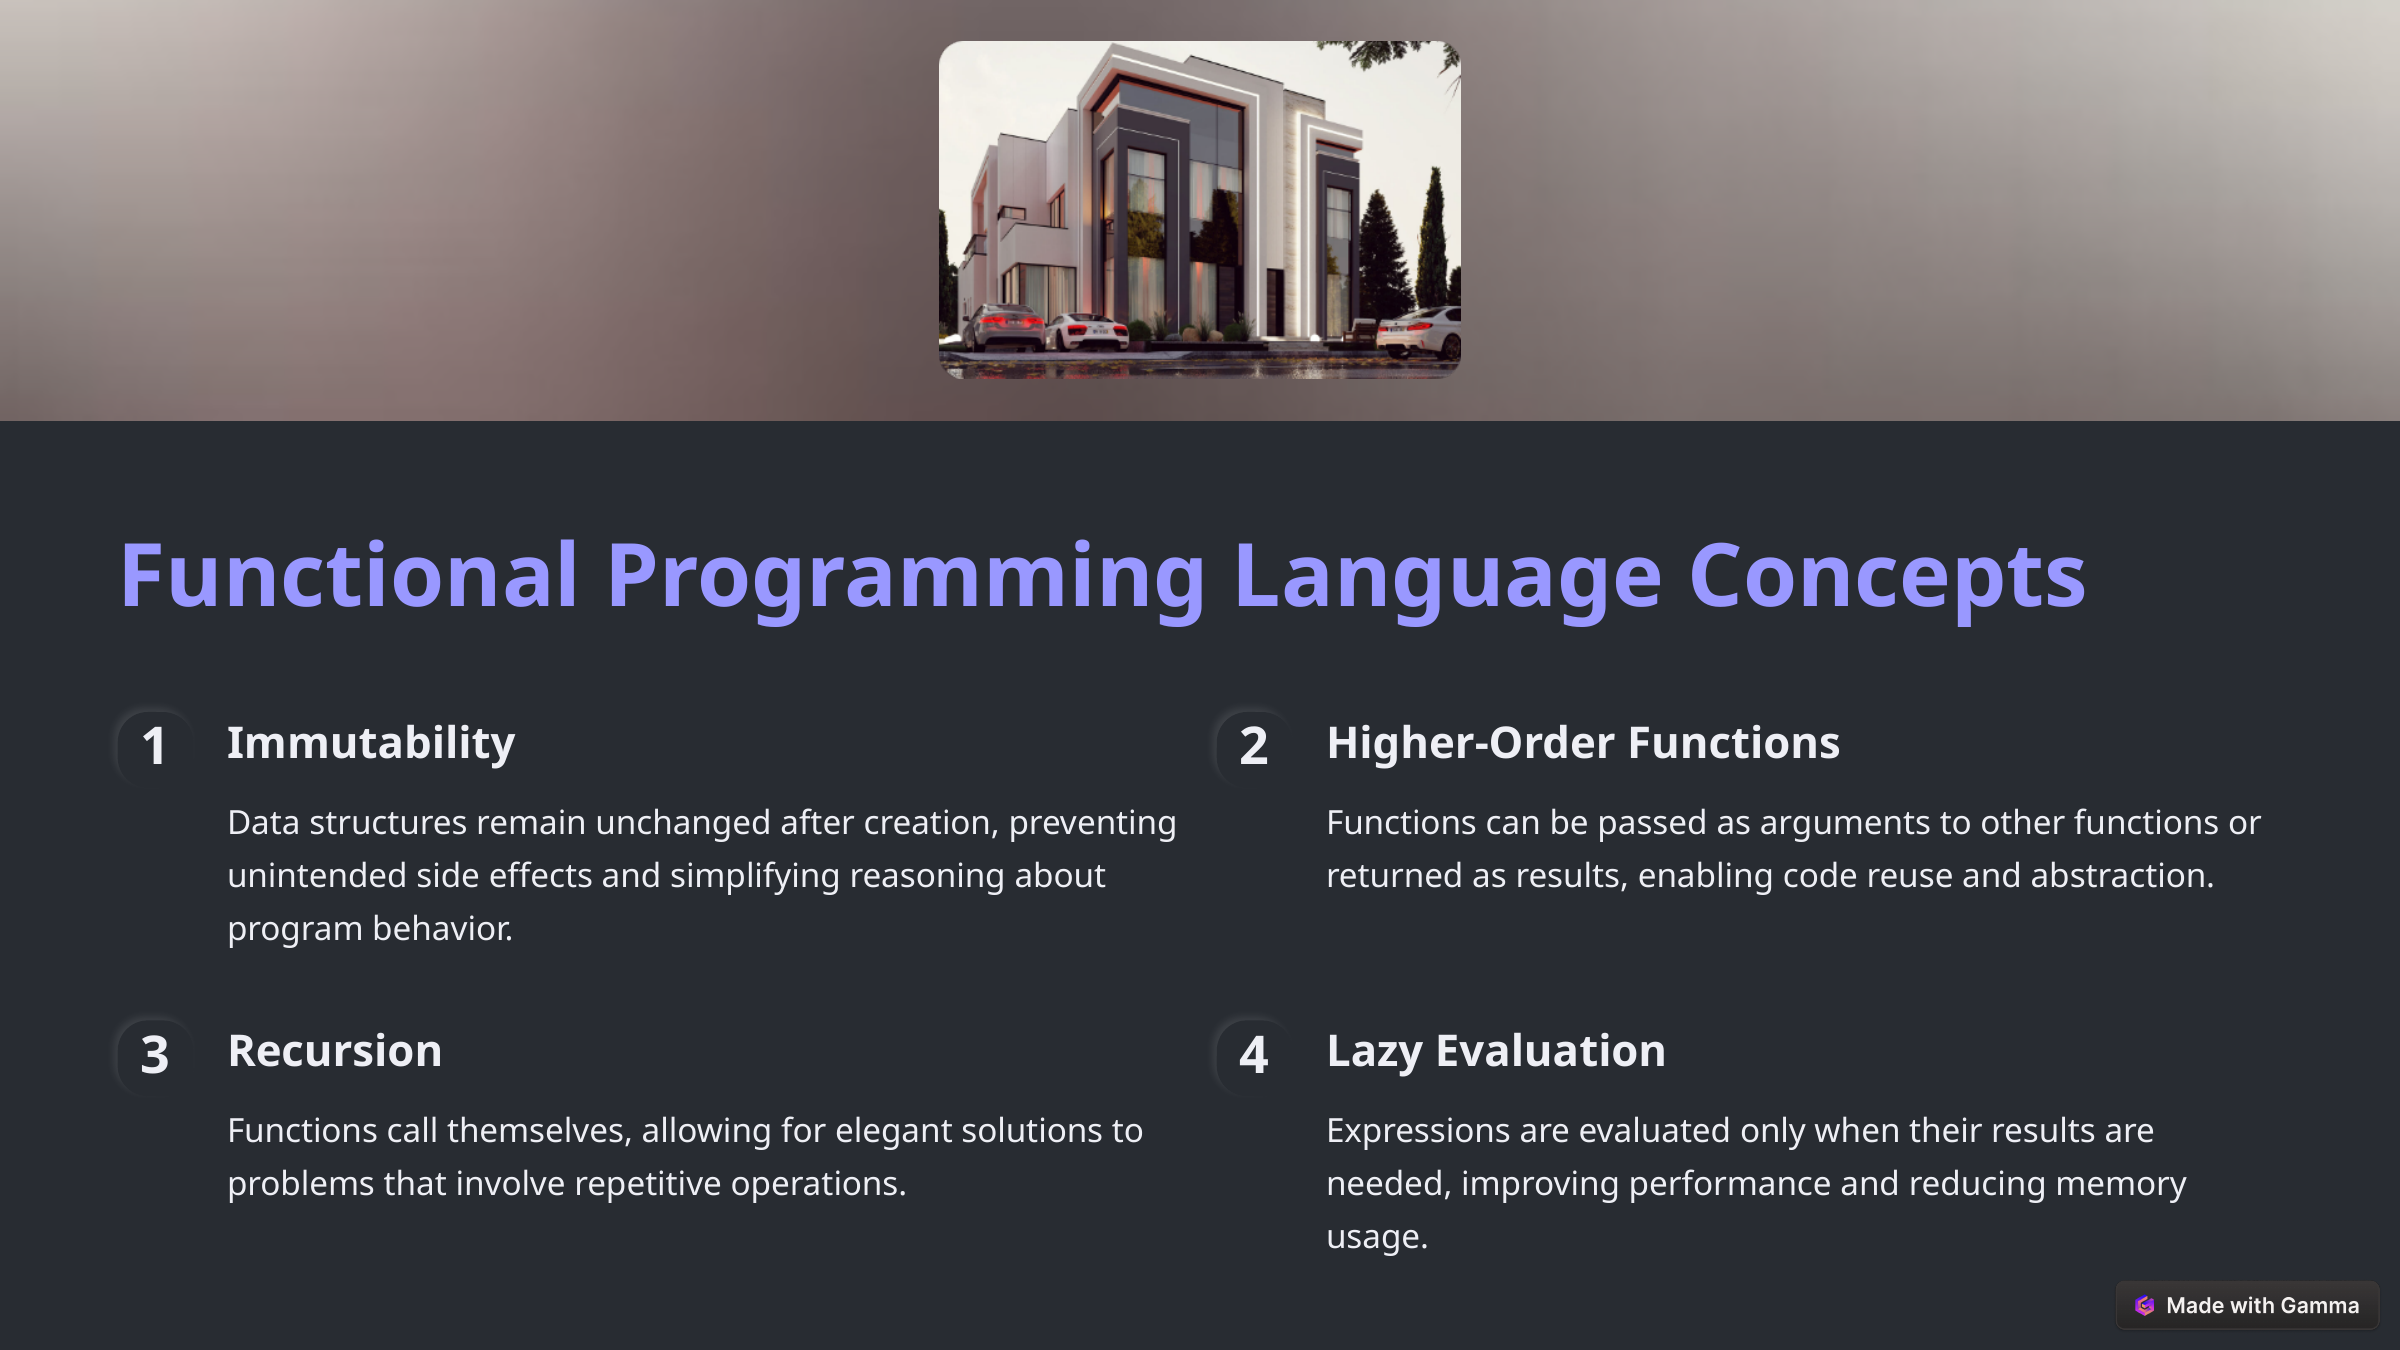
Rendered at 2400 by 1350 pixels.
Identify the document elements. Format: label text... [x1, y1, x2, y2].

text_box Higher-Order Functions [1326, 712, 1786, 768]
text_box Functional Programming Language Concepts [117, 513, 1878, 624]
text_box 4 [1238, 1031, 1271, 1085]
text_box [117, 711, 194, 788]
picture [0, 0, 2400, 421]
text_box [1216, 1020, 1293, 1097]
text_box Recursion [227, 1020, 670, 1076]
text_box Functions call themselves, allowing for elegant solutions to problems that involve repetitive operations. [227, 1095, 1184, 1204]
text_box 2 [1239, 723, 1270, 777]
text_box Lazy Evaluation [1326, 1020, 1769, 1076]
text_box [1216, 711, 1293, 788]
text_box Immutability [227, 712, 670, 768]
text_box 1 [146, 723, 165, 777]
picture [2106, 1271, 2389, 1339]
text_box Expressions are evaluated only when their results are needed, improving performance and reducing memory usage. [1326, 1095, 2283, 1258]
text_box 3 [141, 1031, 170, 1085]
text_box Functions can be passed as arguments to other functions or returned as results, enabling code reuse and abstraction. [1326, 787, 2283, 949]
text_box [117, 1020, 194, 1097]
text_box Data structures remain unchanged after creation, preventing unintended side effects and simplifying reasoning about program behavior. [227, 787, 1184, 949]
